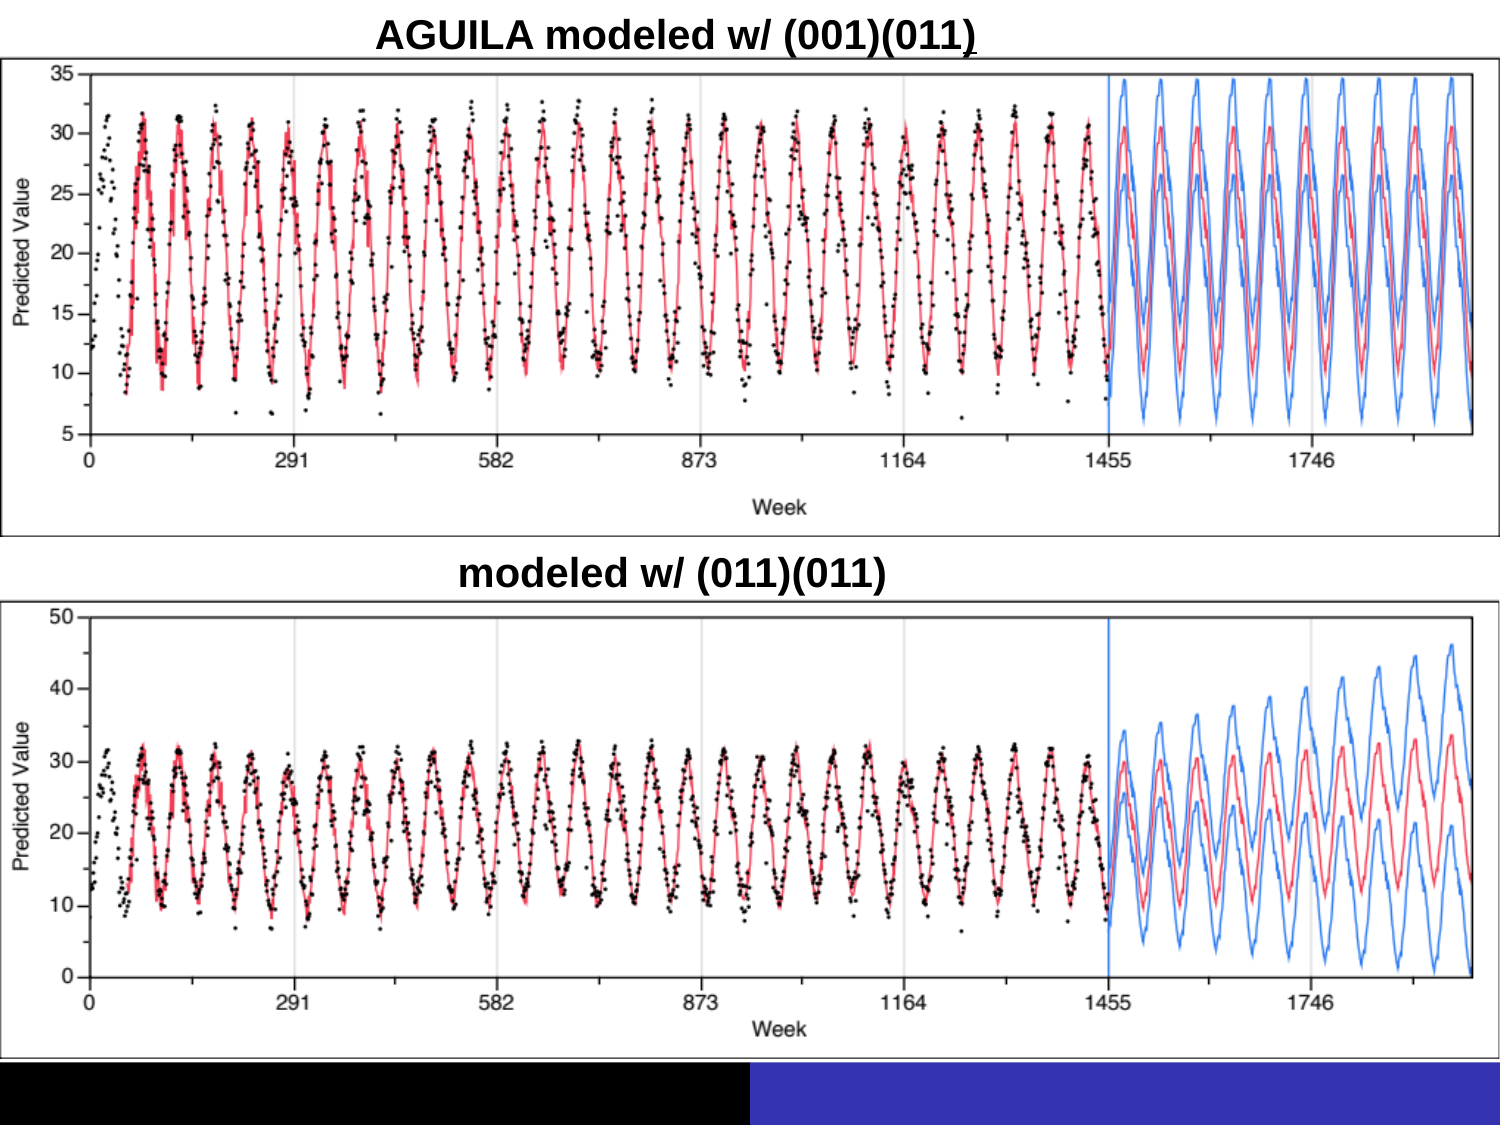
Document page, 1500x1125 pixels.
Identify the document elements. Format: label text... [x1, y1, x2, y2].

text_box AGUILA modeled w/ (001)(011) [360, 0, 1187, 52]
picture [0, 54, 1500, 537]
picture [0, 597, 1500, 1059]
text_box modeled w/ (011)(011) [442, 546, 1093, 596]
